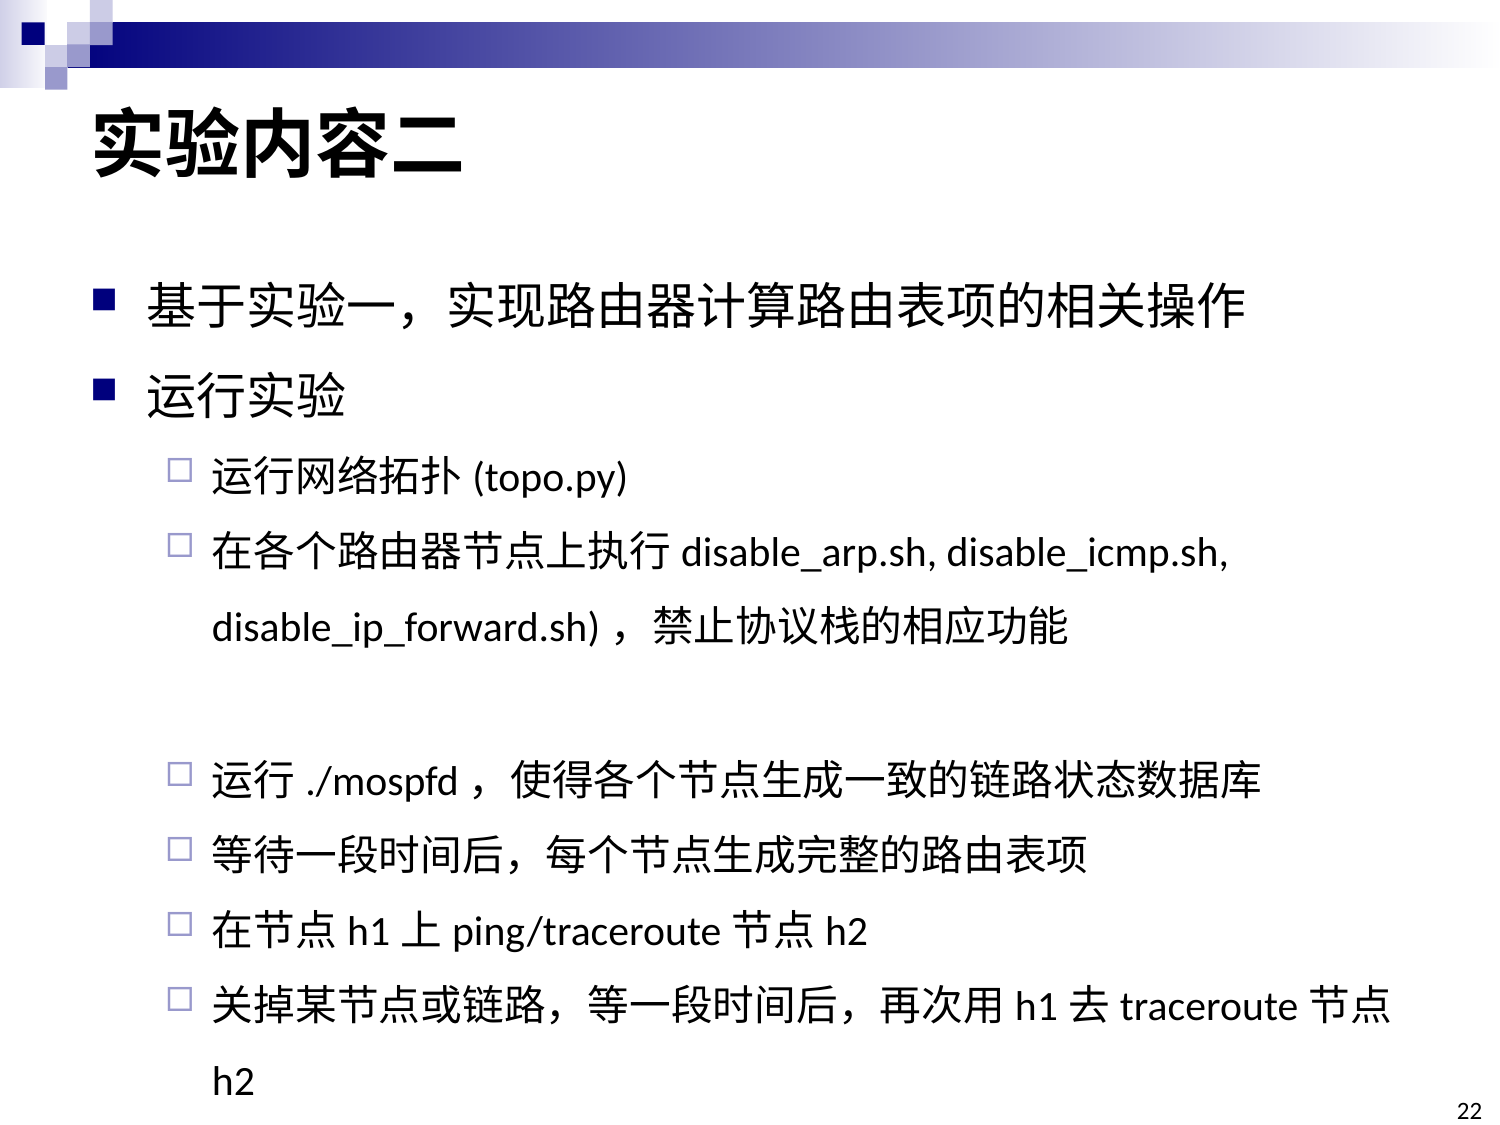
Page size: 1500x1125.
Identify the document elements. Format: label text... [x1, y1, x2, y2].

slide_number 22 [1448, 1100, 1483, 1125]
title 实验内容二 [75, 75, 1425, 209]
list 基于实验一，实现路由器计算路由表项的相关操作 运行实验 运行网络拓扑(topo.py) 在各个路由器节点上执行disable_arp.sh, disable_icmp.sh, disable_ip_forward.sh)，禁止协议栈的相应功能 运行./mospfd，使得各个节点生成一致的链路状态数据库 等待一段时间后，每个节点生成完整的路由表项 在节点h1上ping/traceroute节点h2 关掉某节点或链路，等一段时间后，再次用h1去traceroute节点h2 [75, 237, 1425, 1063]
